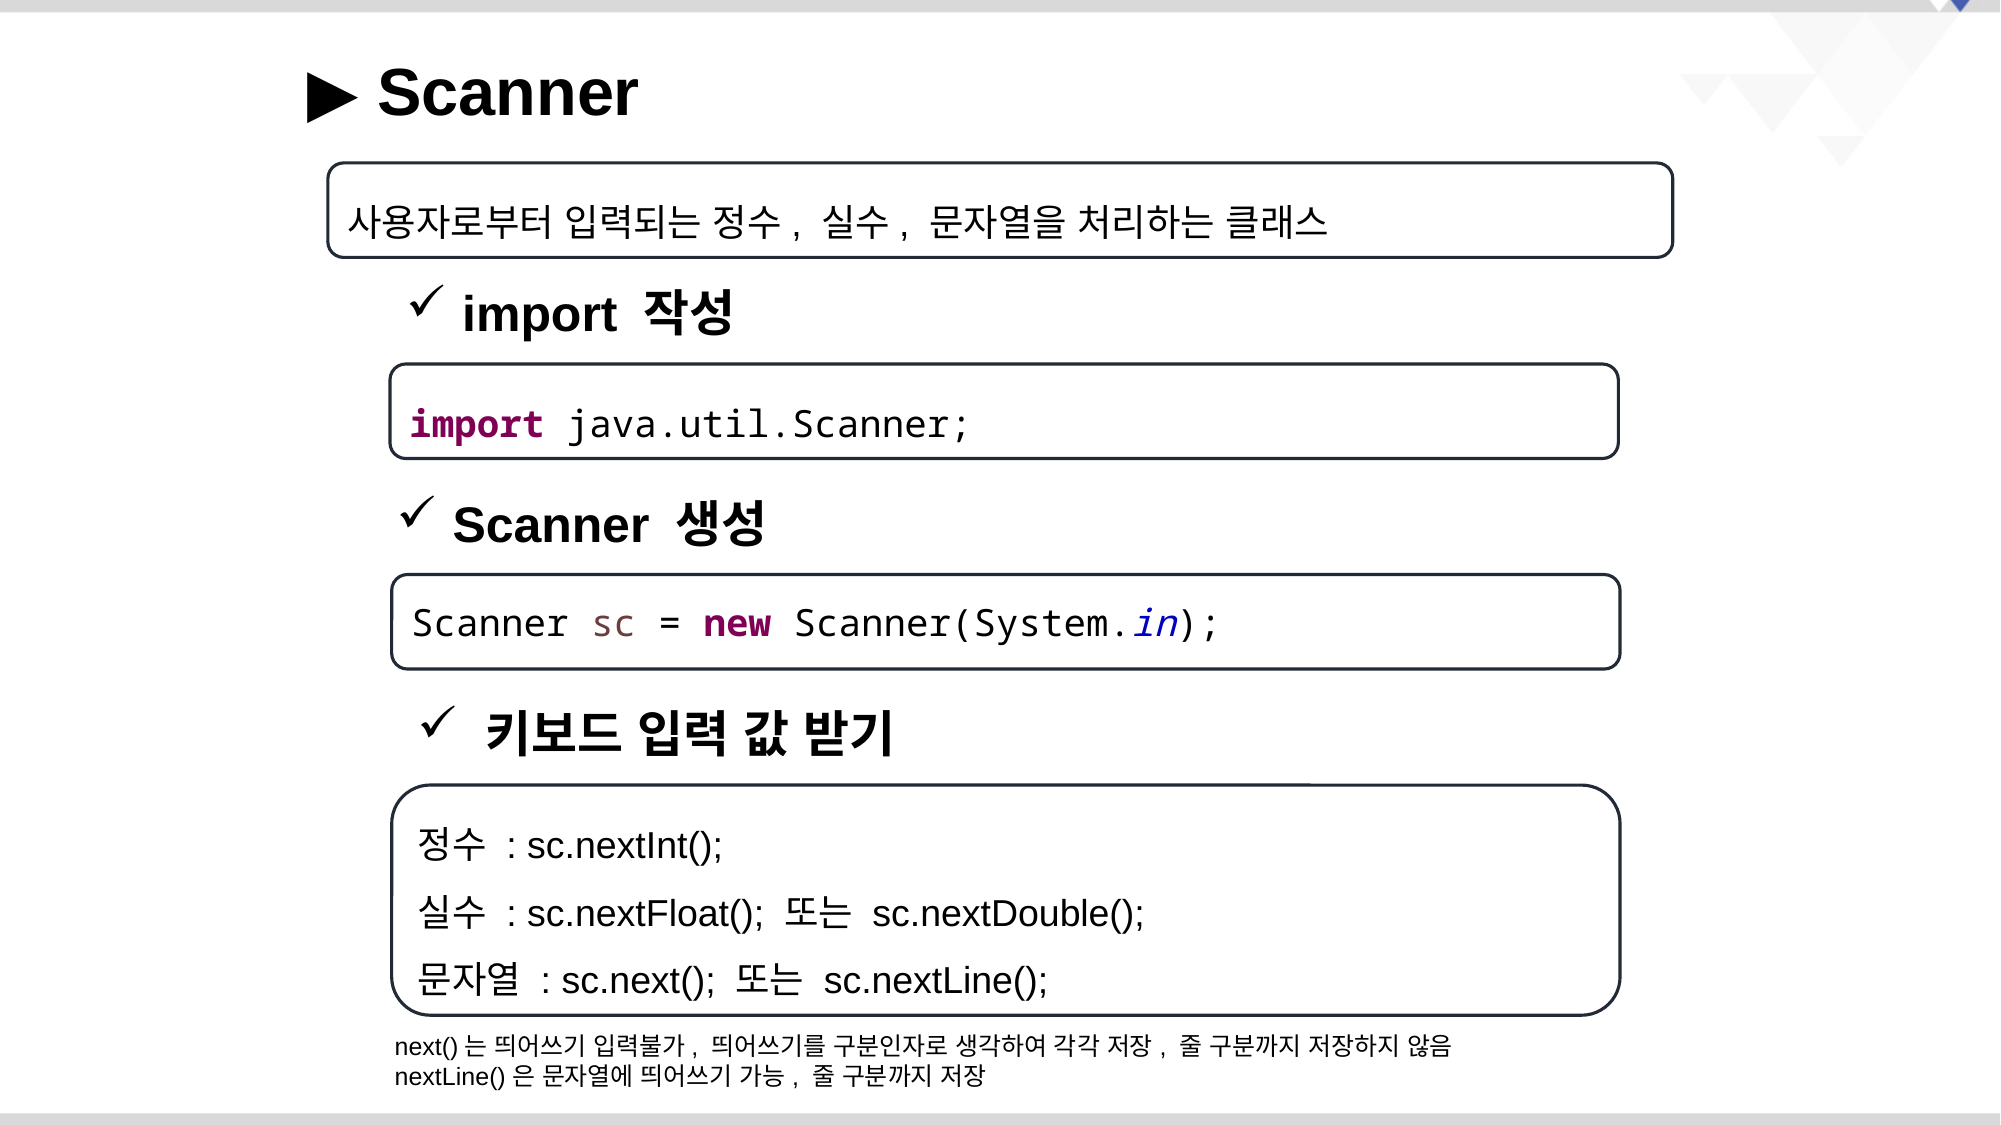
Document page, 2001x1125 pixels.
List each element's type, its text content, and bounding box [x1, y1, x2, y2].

text_box 사용자로부터 입력되는 정수, 실수, 문자열을 처리하는 클래스 [326, 161, 1674, 259]
text_box ▶ Scanner [292, 41, 1710, 137]
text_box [382, 695, 1621, 1016]
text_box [383, 274, 1619, 459]
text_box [382, 484, 1621, 670]
picture [0, 0, 2001, 1113]
text_box next()는 띄어쓰기 입력불가, 띄어쓰기를 구분인자로 생각하여 각각 저장, 줄 구분까지 저장하지 않음 nextLine()은 문자열에 띄어쓰기 가능, 줄 구분까지 저장 [379, 1022, 1618, 1098]
